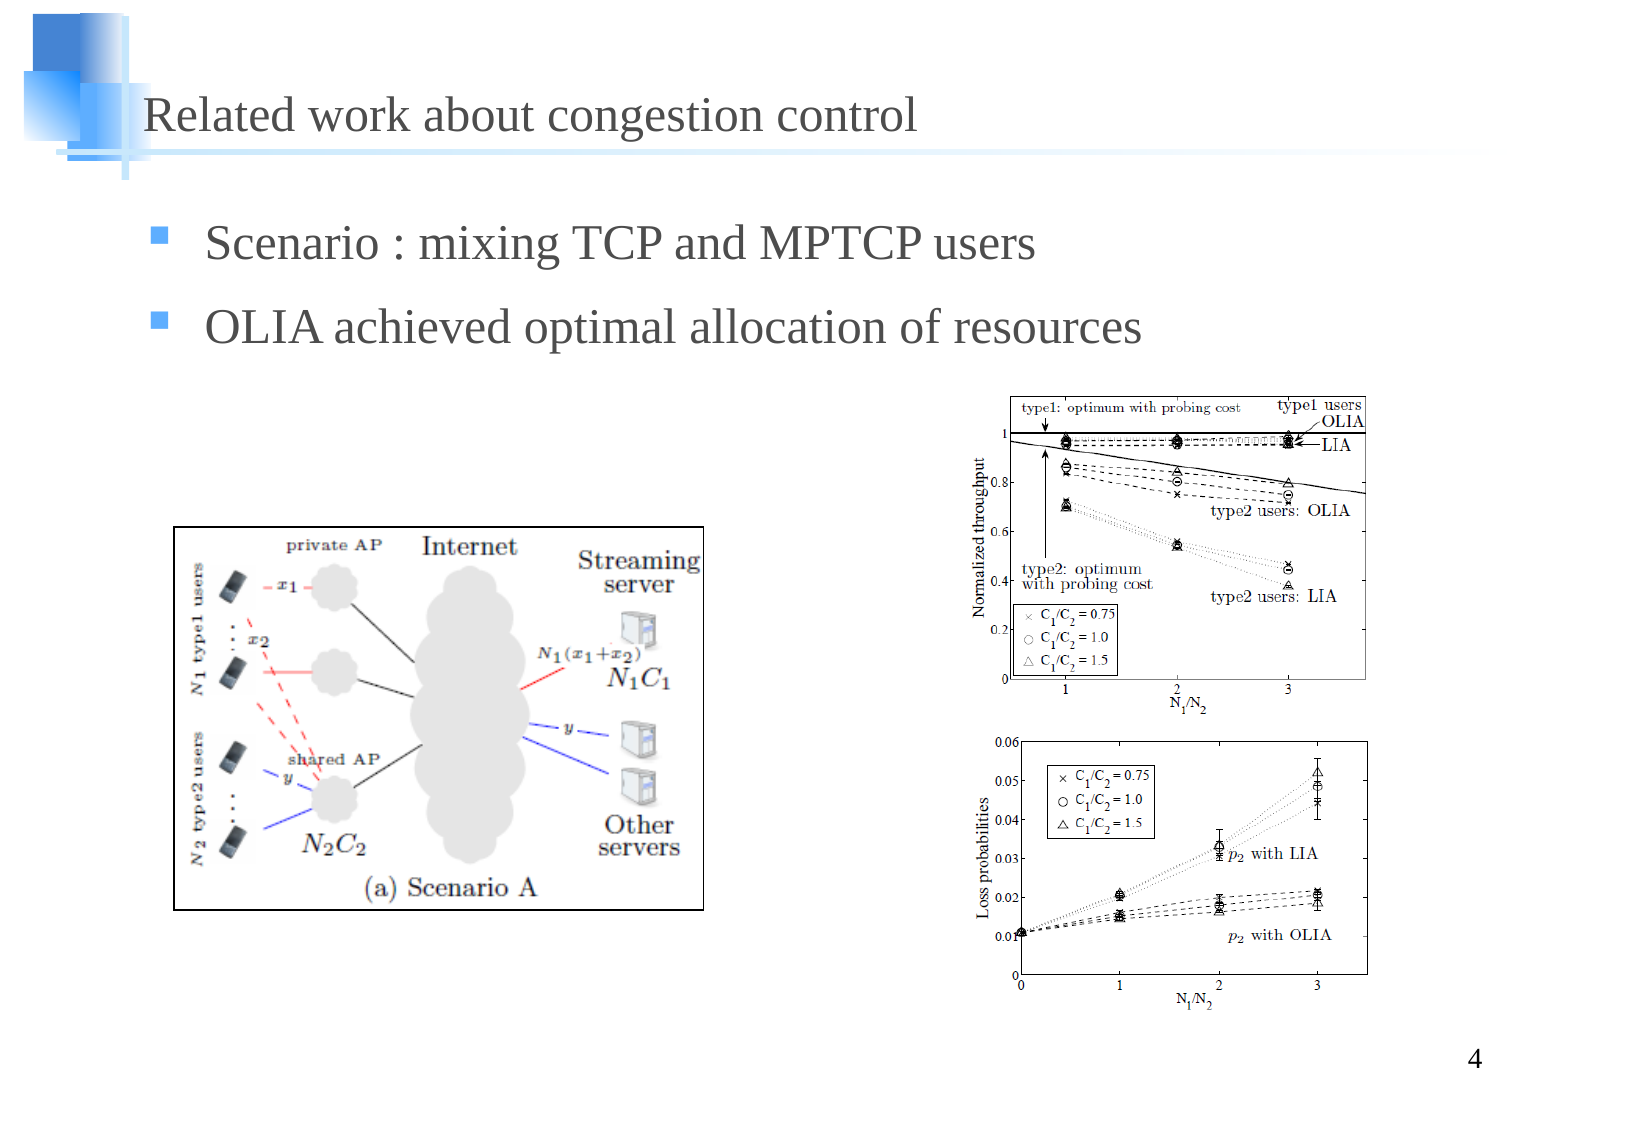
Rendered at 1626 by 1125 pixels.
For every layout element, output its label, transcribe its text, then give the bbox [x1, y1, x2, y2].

list Scenario : mixing TCP and MPTCP users OLIA achieved optimal allocation of resources [133, 189, 1492, 988]
picture [966, 384, 1374, 1010]
title Related work about congestion control [127, 54, 1522, 149]
slide_number 4 [1159, 1035, 1498, 1083]
picture [174, 527, 703, 910]
